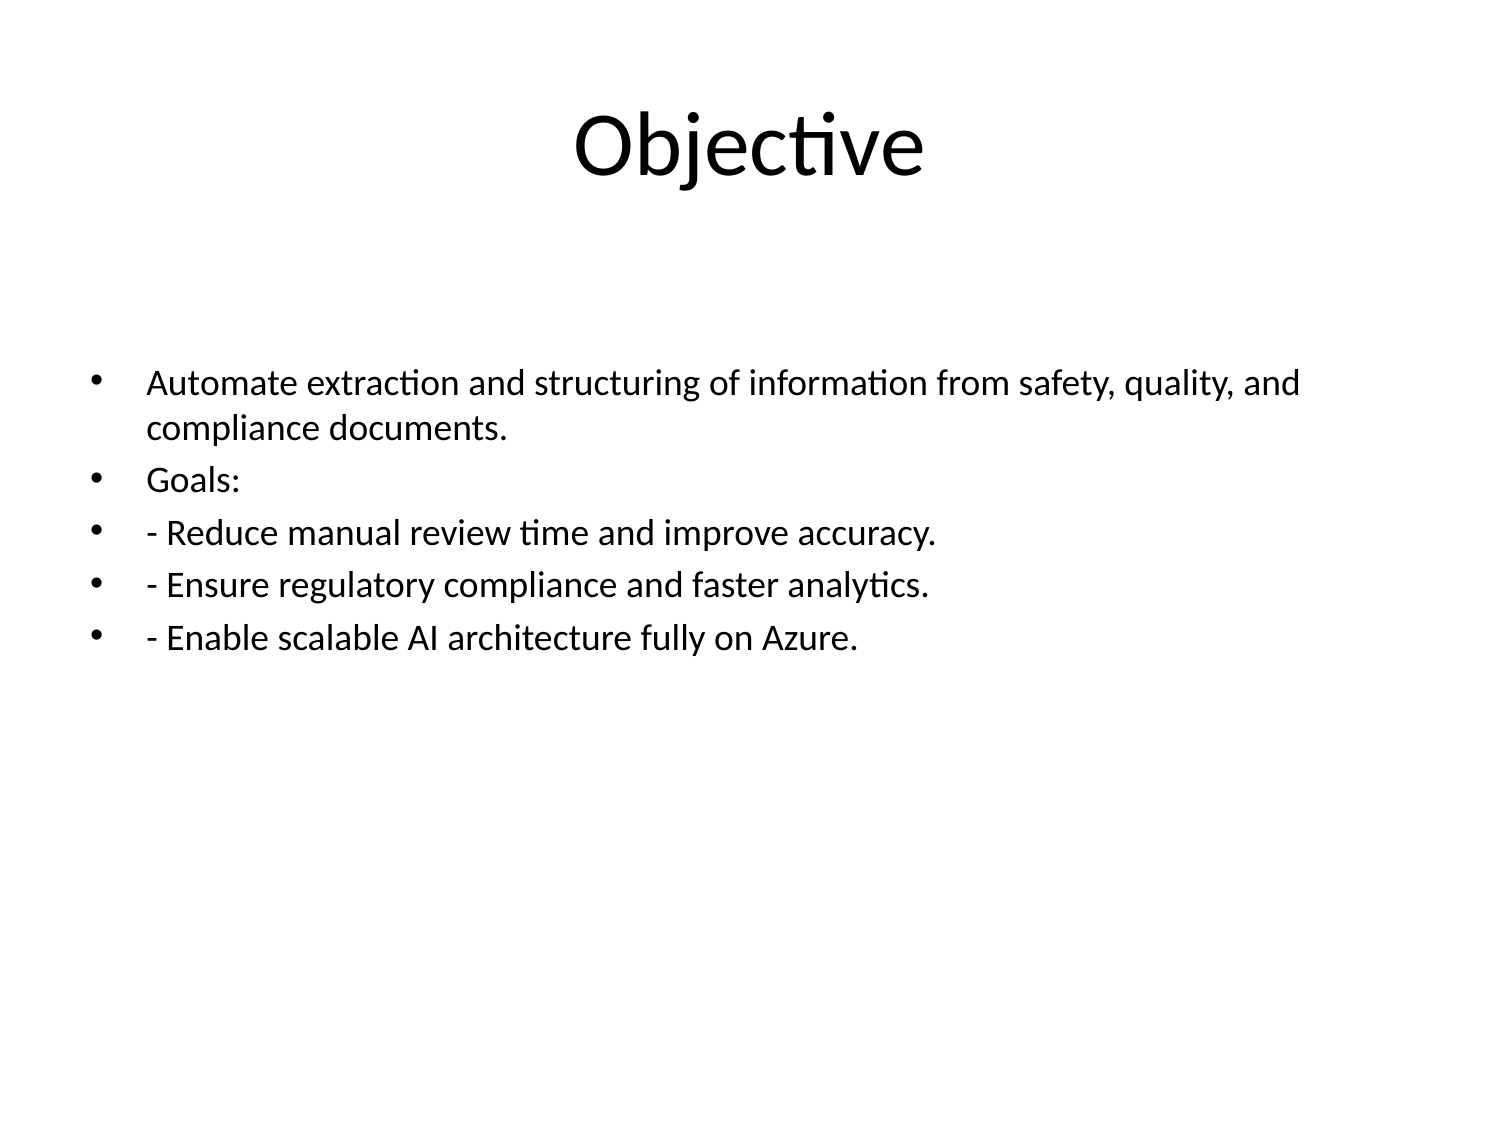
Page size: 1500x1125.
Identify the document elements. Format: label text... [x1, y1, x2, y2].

list Automate extraction and structuring of information from safety, quality, and compliance documents. Goals: - Reduce manual review time and improve accuracy. - Ensure regulatory compliance and faster analytics. - Enable scalable AI architecture fully on Azure. [75, 262, 1425, 1005]
title Objective [75, 45, 1425, 233]
